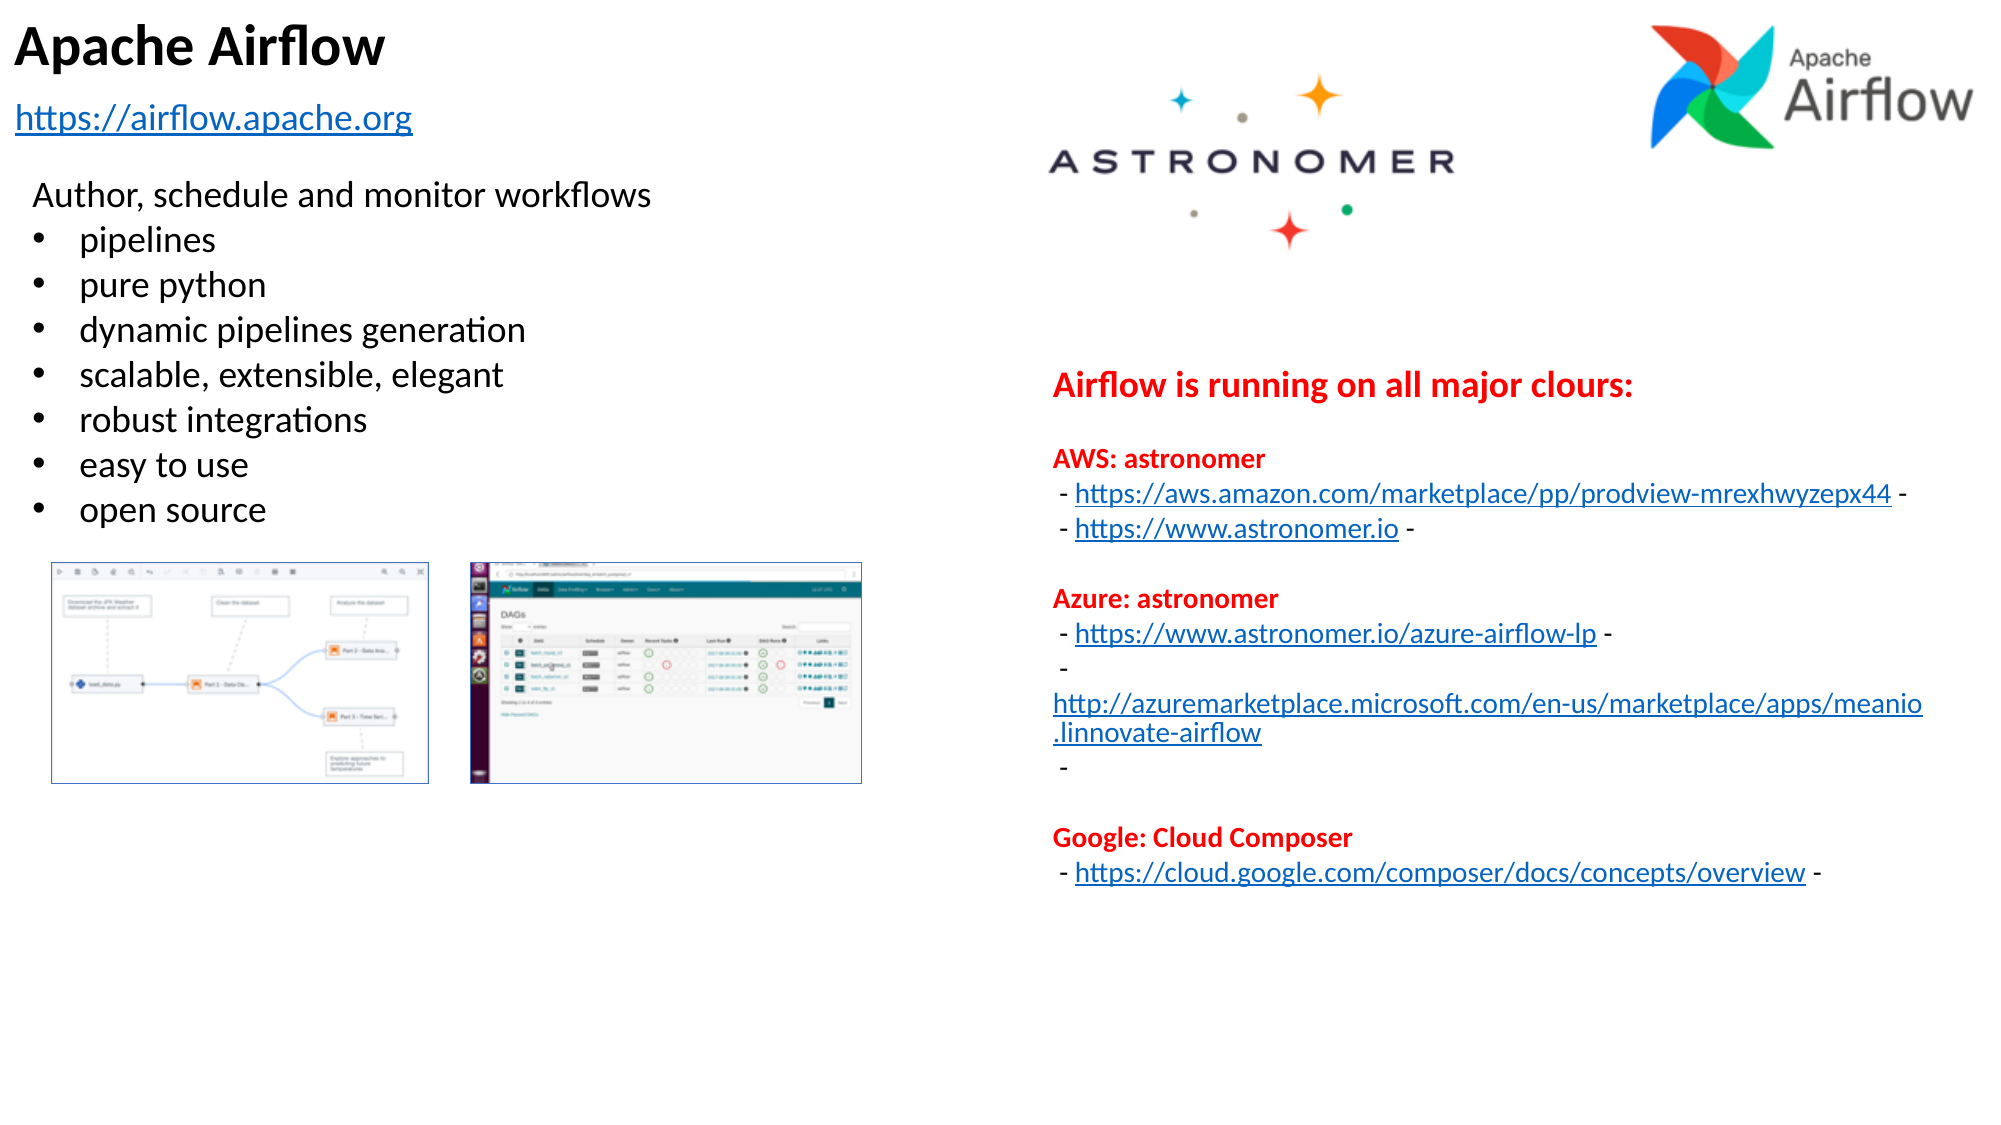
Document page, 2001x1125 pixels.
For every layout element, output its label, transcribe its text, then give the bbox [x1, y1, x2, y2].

text_box https://airflow.apache.org [0, 85, 545, 146]
text_box Apache Airflow [0, 0, 435, 85]
picture [470, 562, 862, 784]
text_box Author, schedule and monitor workflows pipelines pure python dynamic pipelines generation scalable, extensible, elegant robust integrations easy to use open source [17, 162, 700, 538]
picture [1038, 62, 1473, 264]
picture [51, 562, 429, 784]
picture [1640, 10, 1987, 163]
text_box Airflow is running on all major clours: AWS: astronomer - https://aws.amazon.com/marketplace/pp/prodview-mrexhwyzepx44 - - https://www.astronomer.io - Azure: astronomer - https://www.astronomer.io/azure-airflow-lp - - http://azuremarketplace.microsoft.com/en-us/marketplace/apps/meanio.linnovate-airflow - Google: Cloud Composer - https://cloud.google.com/composer/docs/concepts/overview - [1038, 352, 1943, 867]
